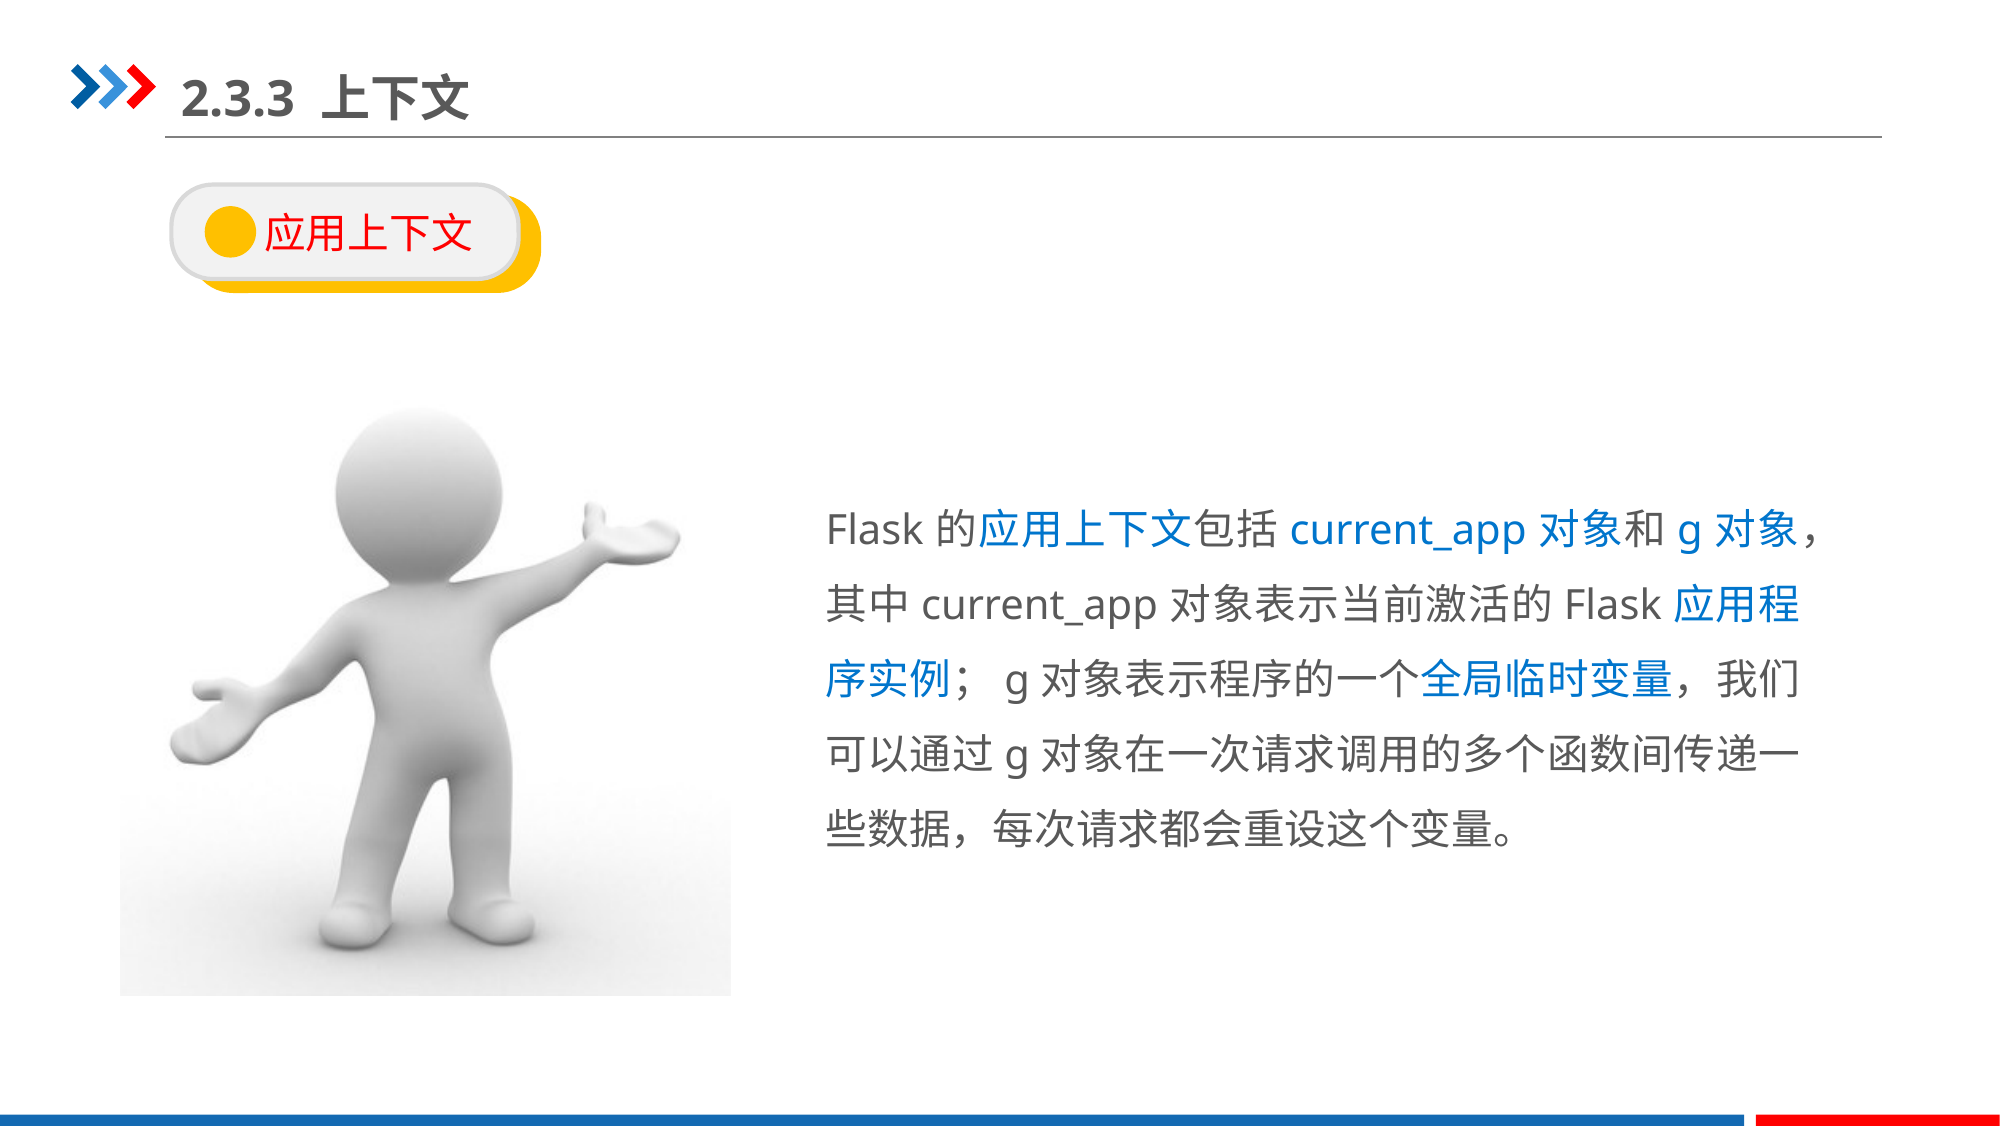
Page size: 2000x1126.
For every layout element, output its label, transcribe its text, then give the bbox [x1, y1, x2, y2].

text_box 2.3.3 上下文 [180, 54, 895, 138]
picture [120, 338, 731, 997]
text_box Flask的应用上下文包括current_app对象和g对象，其中current_app对象表示当前激活的Flask应用程序实例；g对象表示程序的一个全局临时变量，我们可以通过g对象在一次请求调用的多个函数间传递一些数据，每次请求都会重设这个变量。 [810, 470, 1815, 861]
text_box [171, 184, 540, 292]
